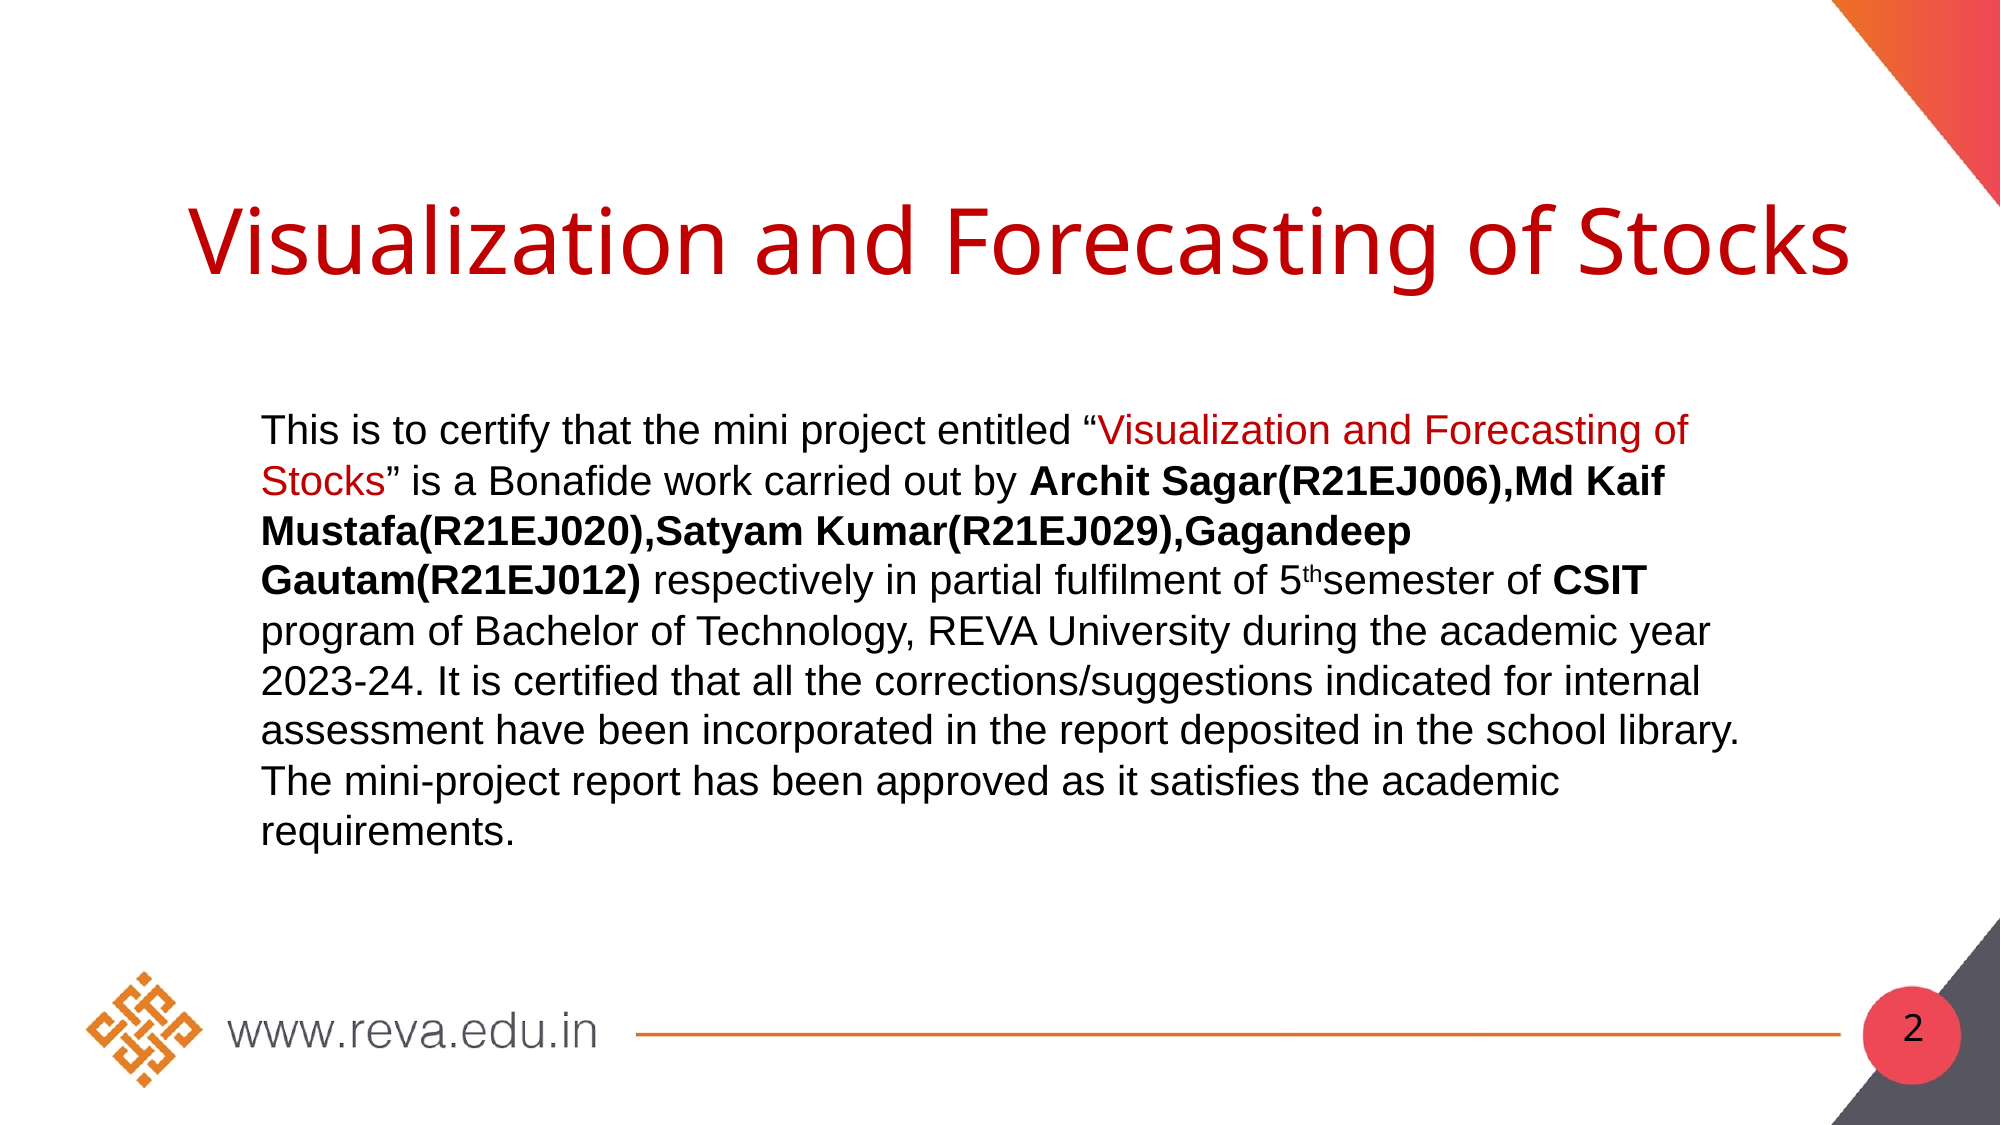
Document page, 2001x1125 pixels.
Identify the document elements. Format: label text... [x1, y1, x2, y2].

text_box This is to certify that the mini project entitled “Visualization and Forecasting of Stocks” is a Bonafide work carried out by Archit Sagar(R21EJ006),Md Kaif Mustafa(R21EJ020),Satyam Kumar(R21EJ029),Gagandeep Gautam(R21EJ012) respectively in partial fulfilment of 5thsemester of CSIT program of Bachelor of Technology, REVA University during the academic year 2023-24. It is certified that all the corrections/suggestions indicated for internal assessment have been incorporated in the report deposited in the school library. The mini-project report has been approved as it satisfies the academic requirements. [245, 395, 1819, 861]
picture [0, 0, 2000, 1125]
list Visualization and Forecasting of Stocks [95, 123, 1948, 367]
slide_number 2 [1864, 999, 1963, 1060]
